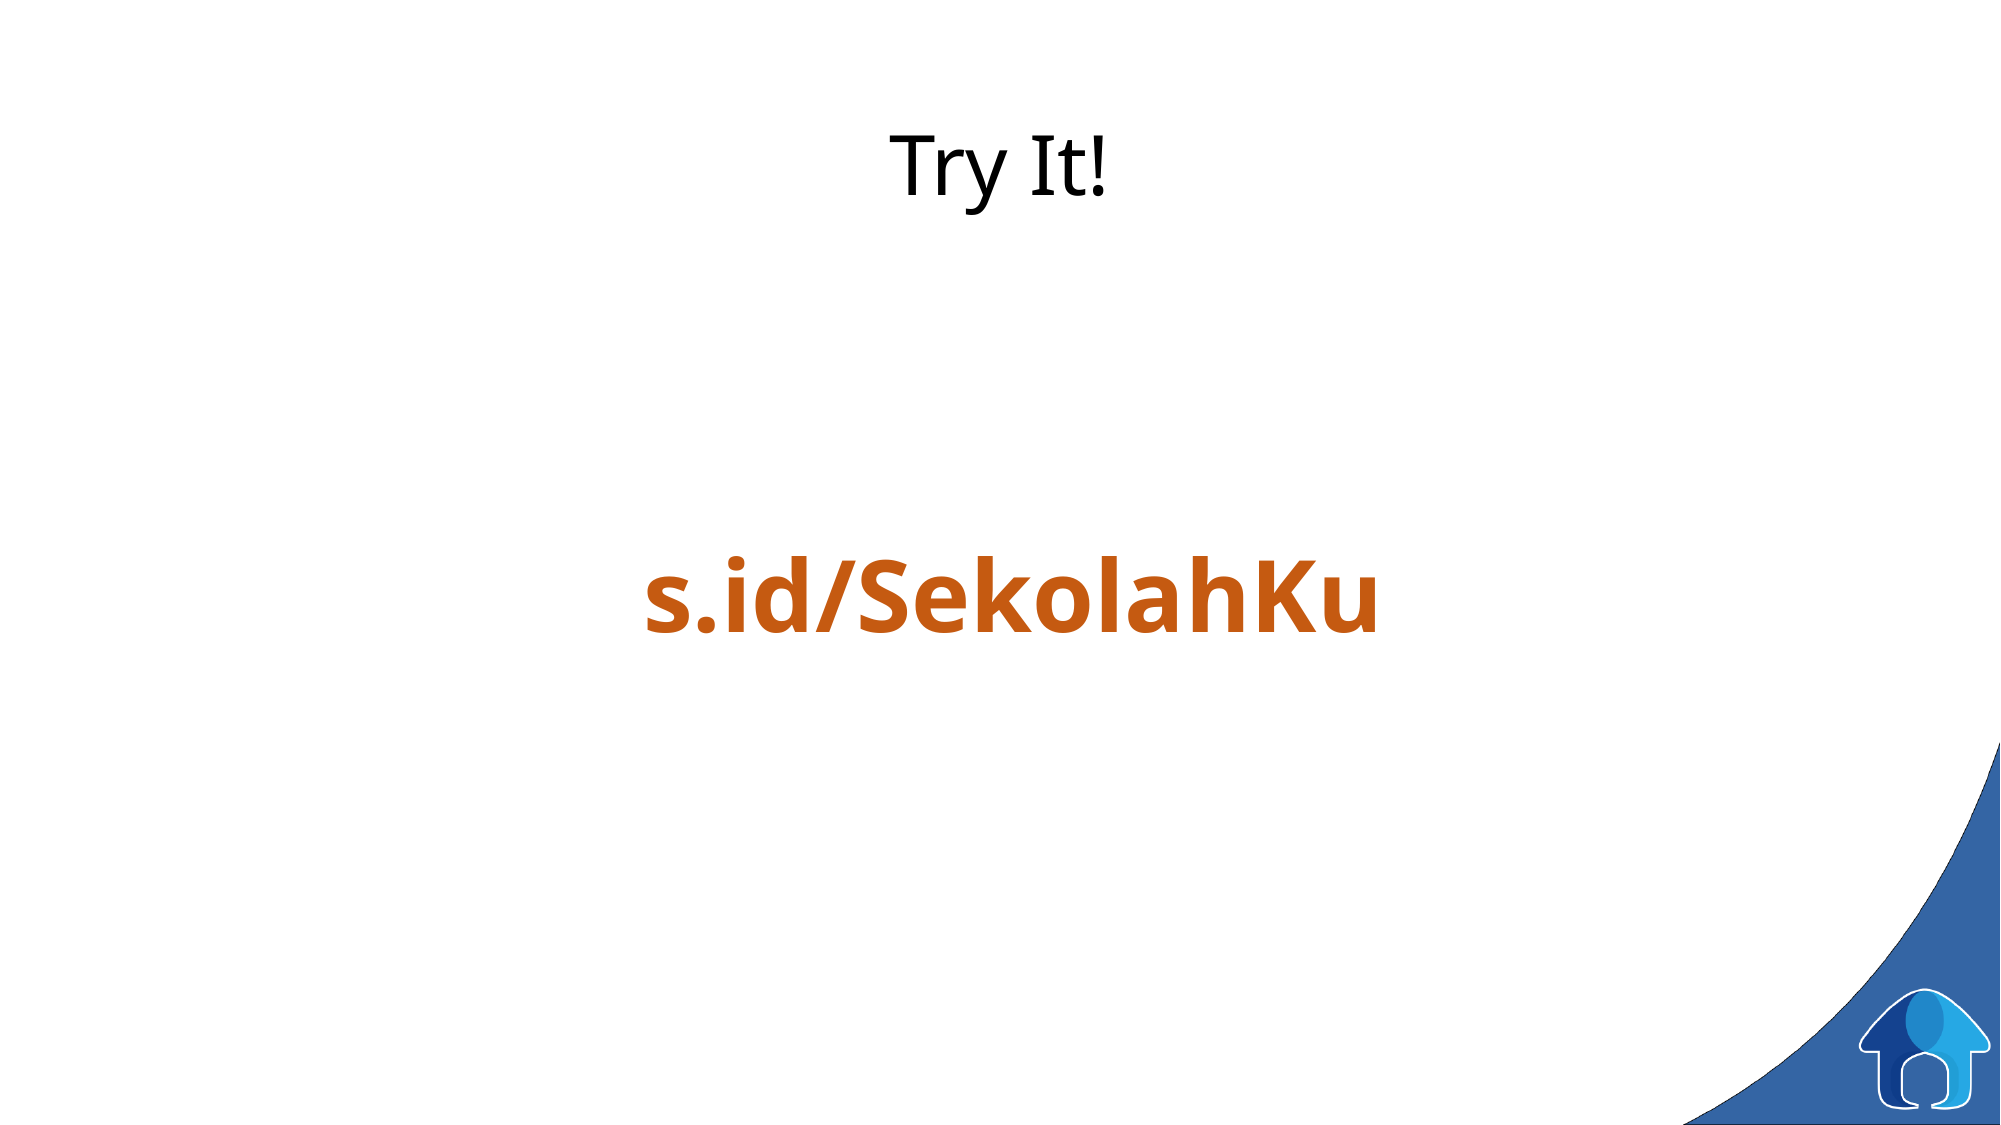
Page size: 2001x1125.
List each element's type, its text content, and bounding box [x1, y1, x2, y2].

picture [1683, 723, 2000, 1125]
title Try It! [137, 59, 1863, 278]
list s.id/SekolahKu [111, 538, 1916, 740]
